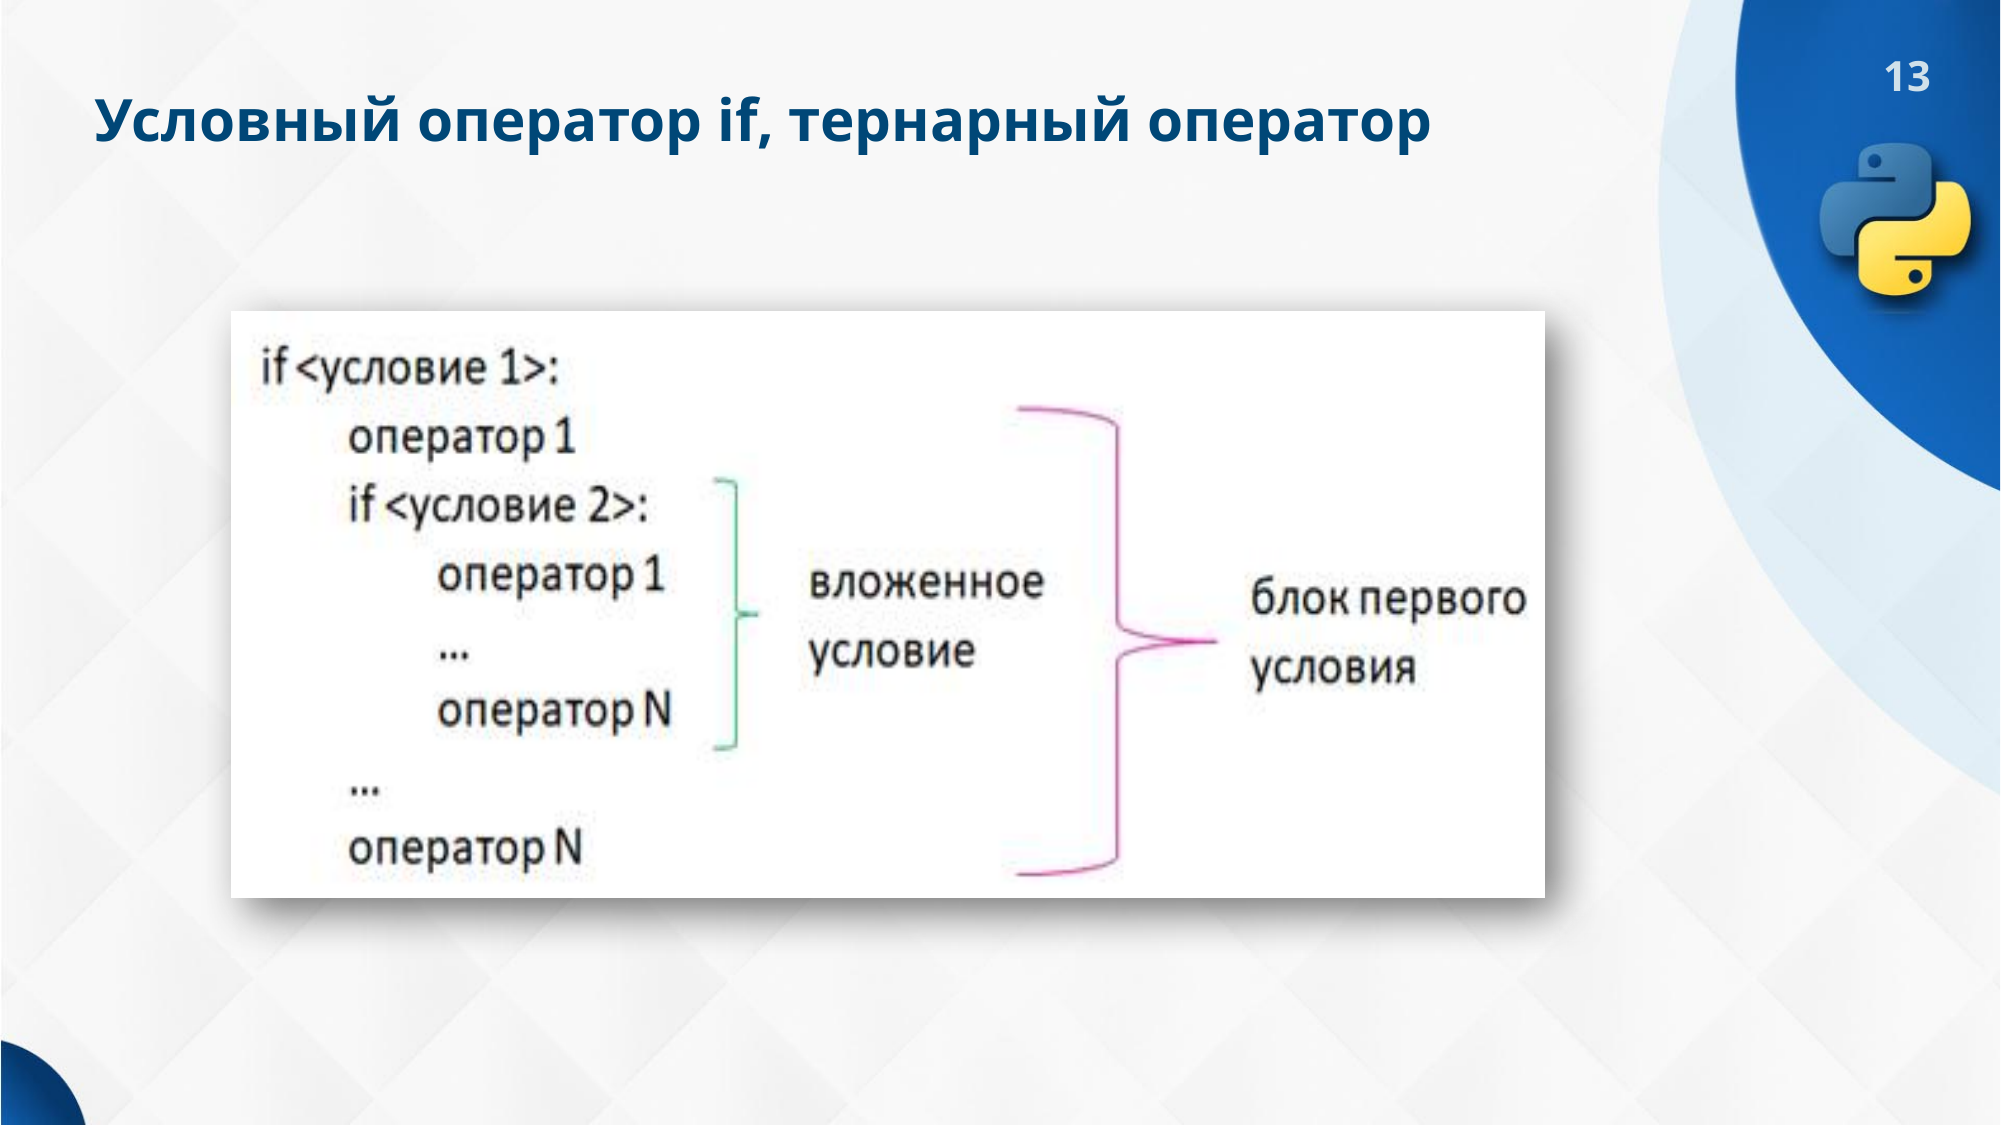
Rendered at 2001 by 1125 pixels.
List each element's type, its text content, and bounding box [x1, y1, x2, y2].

picture [0, 0, 2001, 1125]
title Условный оператор if, тернарный оператор [79, 75, 1567, 203]
